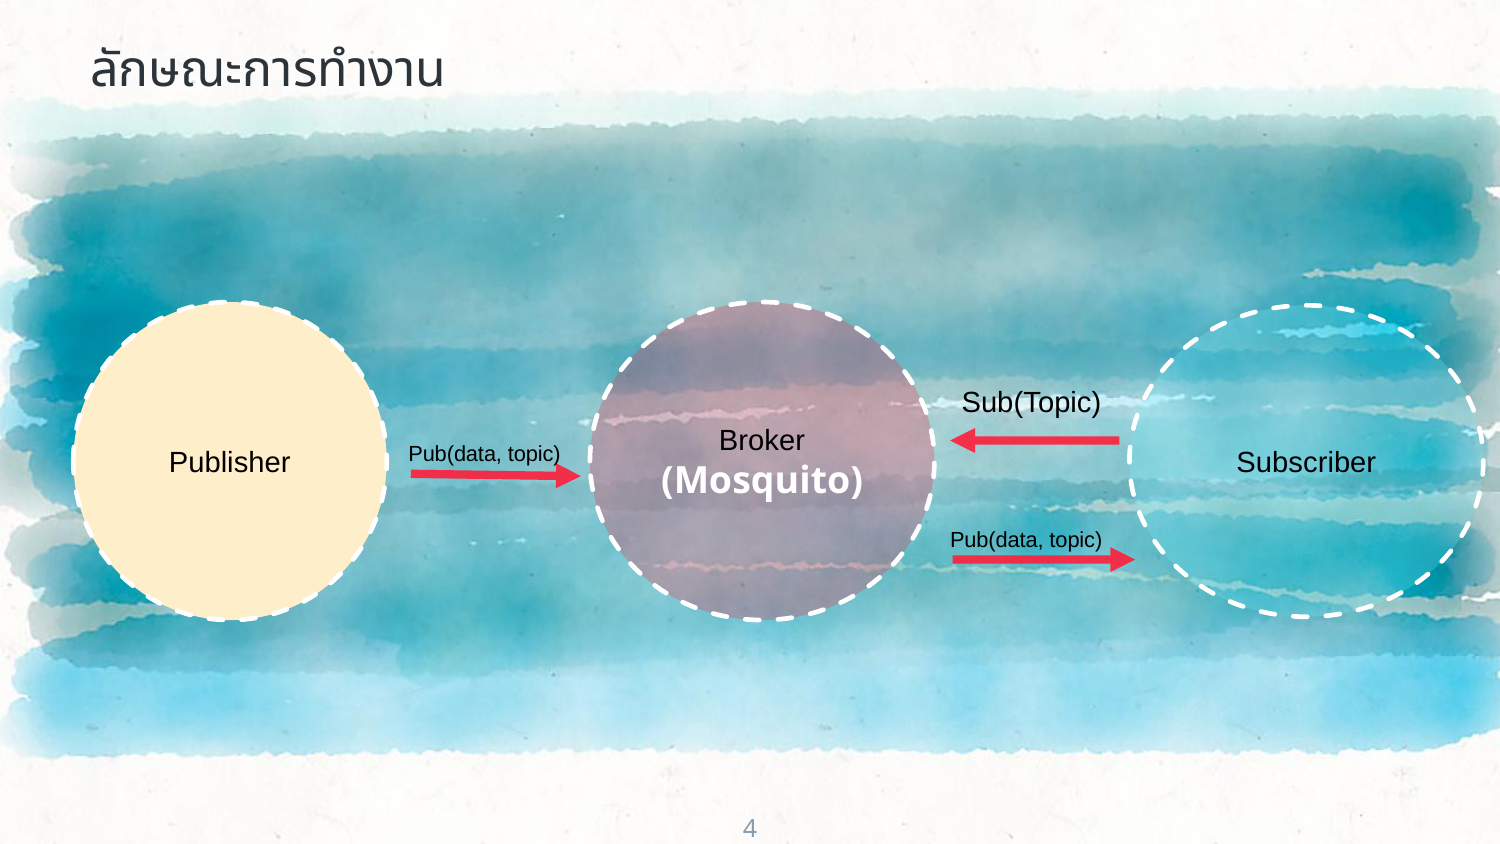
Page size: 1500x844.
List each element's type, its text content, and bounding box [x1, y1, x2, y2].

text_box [410, 473, 582, 477]
text_box Subscriber [1129, 305, 1484, 617]
text_box Publisher [73, 302, 387, 621]
slide_number 4 [705, 797, 795, 844]
text_box Sub(Topic) [946, 376, 1136, 427]
text_box Pub(data, topic) [393, 432, 581, 474]
text_box Pub(data, topic) [935, 517, 1123, 559]
picture [0, 0, 1500, 844]
title ลักษณะการทำงาน [75, 0, 1425, 137]
text_box Broker (Mosquito) [589, 302, 935, 621]
